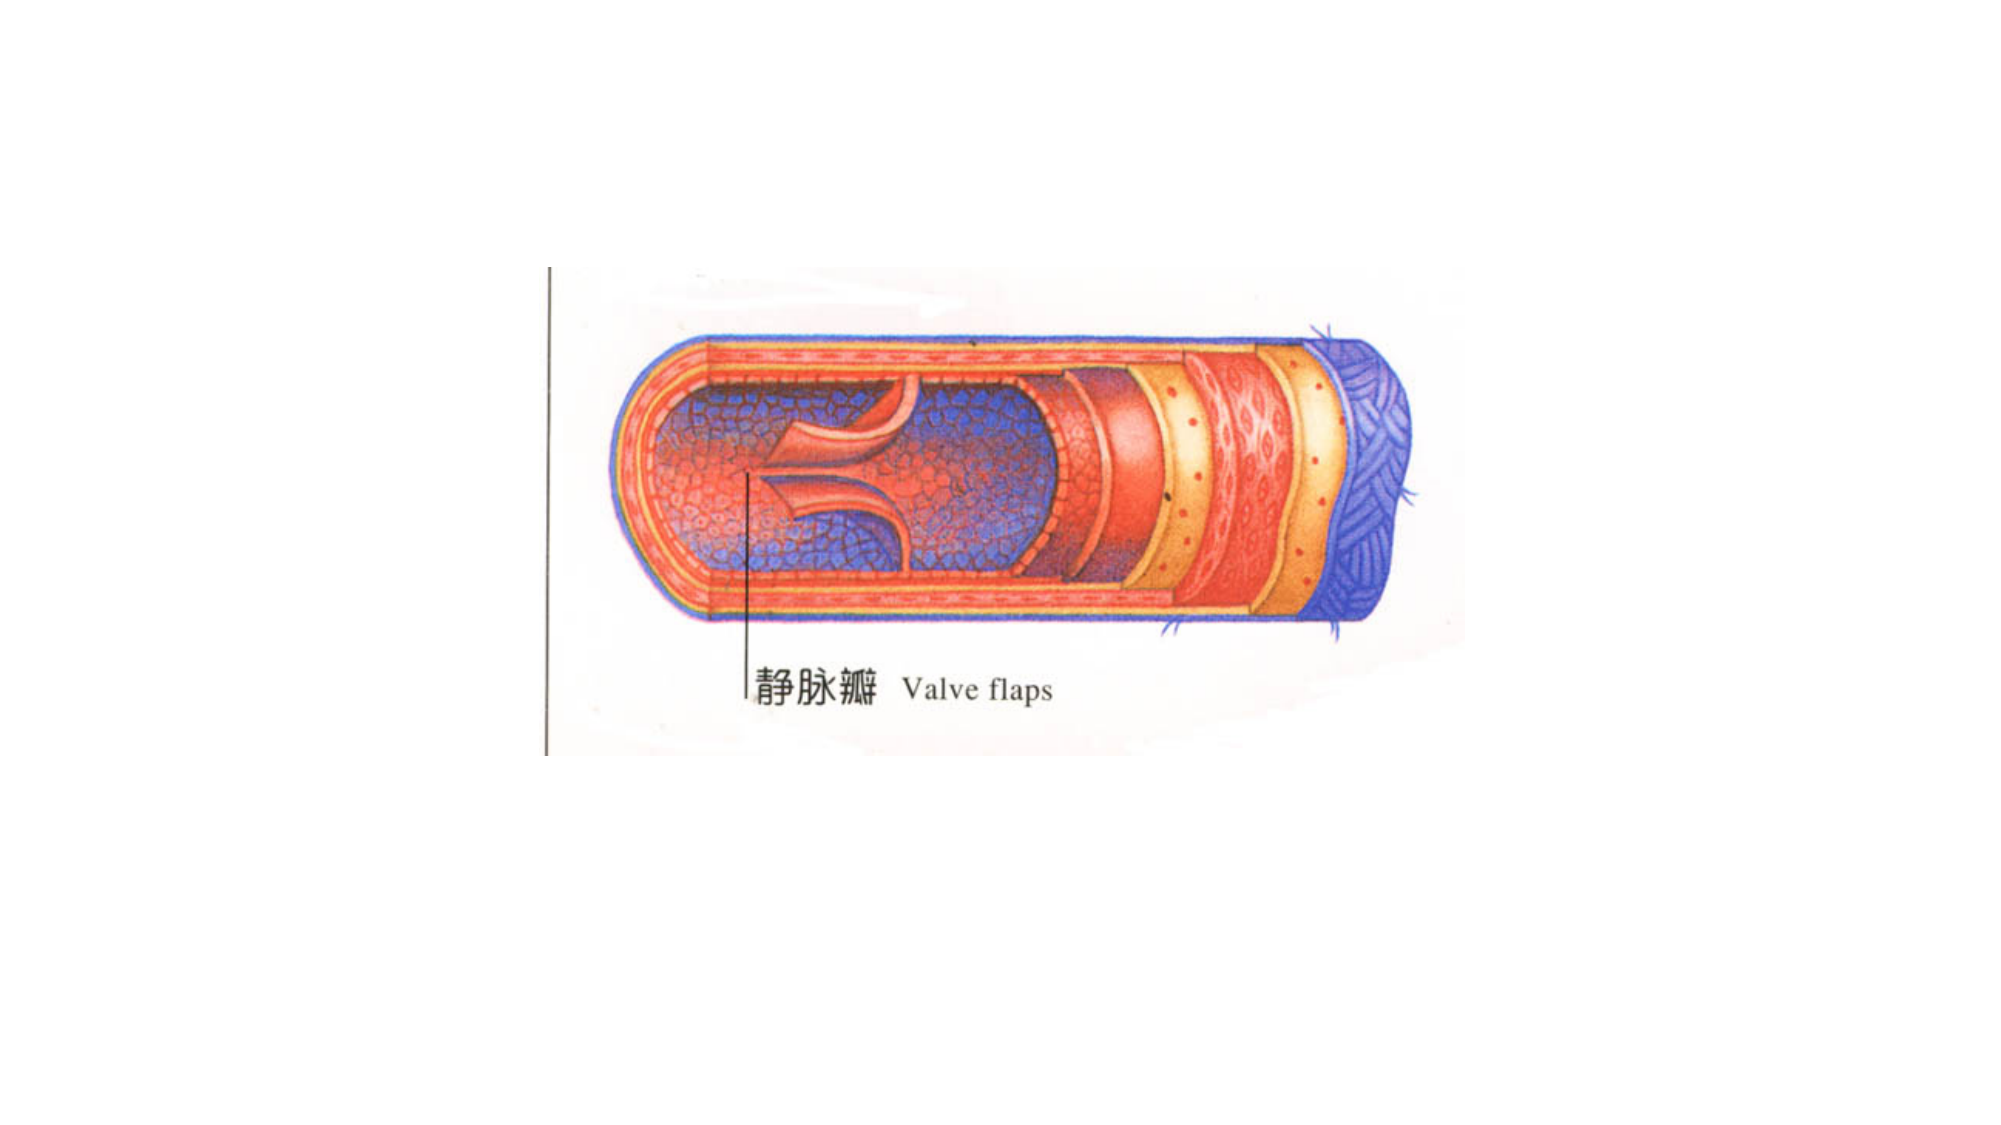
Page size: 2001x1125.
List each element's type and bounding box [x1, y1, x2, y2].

picture [539, 267, 1465, 756]
